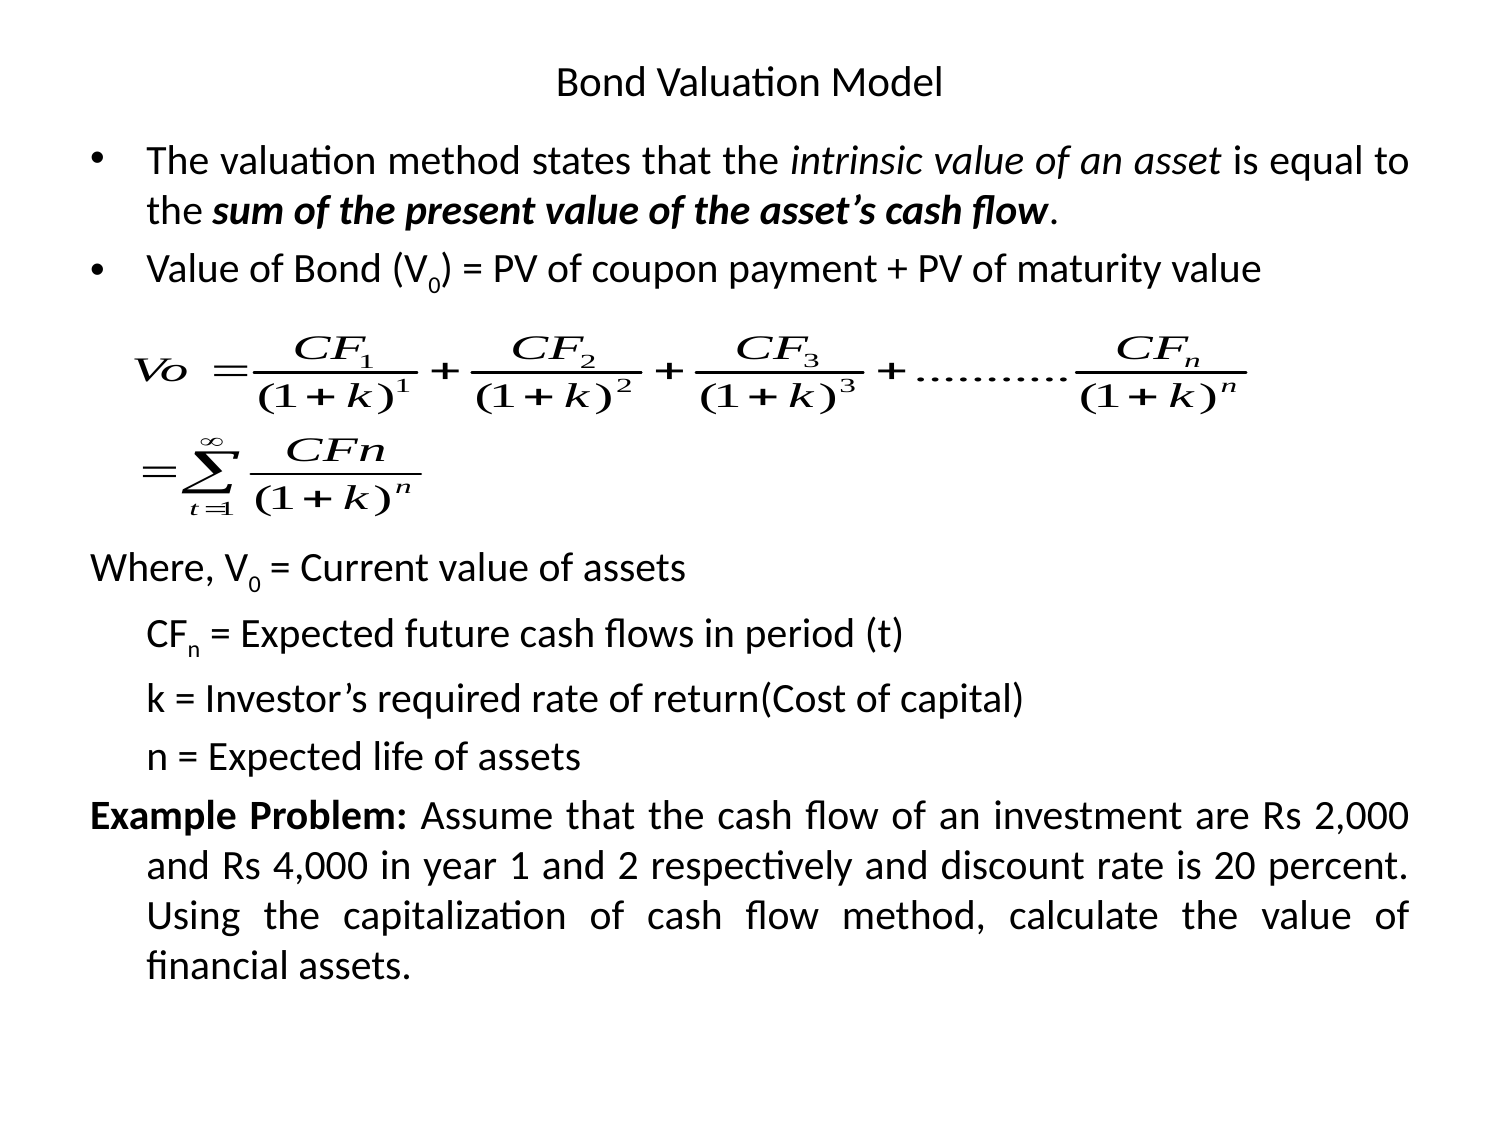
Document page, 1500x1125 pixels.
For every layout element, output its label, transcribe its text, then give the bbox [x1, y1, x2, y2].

list The valuation method states that the intrinsic value of an asset is equal to the sum of the present value of the asset’s cash flow. Value of Bond (V0) = PV of coupon payment + PV of maturity value Where, V0 = Current value of assets CFn = Expected future cash flows in period (t) k = Investor’s required rate of return(Cost of capital) n = Expected life of assets Example Problem: Assume that the cash flow of an investment are Rs 2,000 and Rs 4,000 in year 1 and 2 respectively and discount rate is 20 percent. Using the capitalization of cash flow method, calculate the value of financial assets. [75, 125, 1425, 1088]
title Bond Valuation Model [75, 45, 1425, 113]
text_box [127, 324, 1258, 526]
